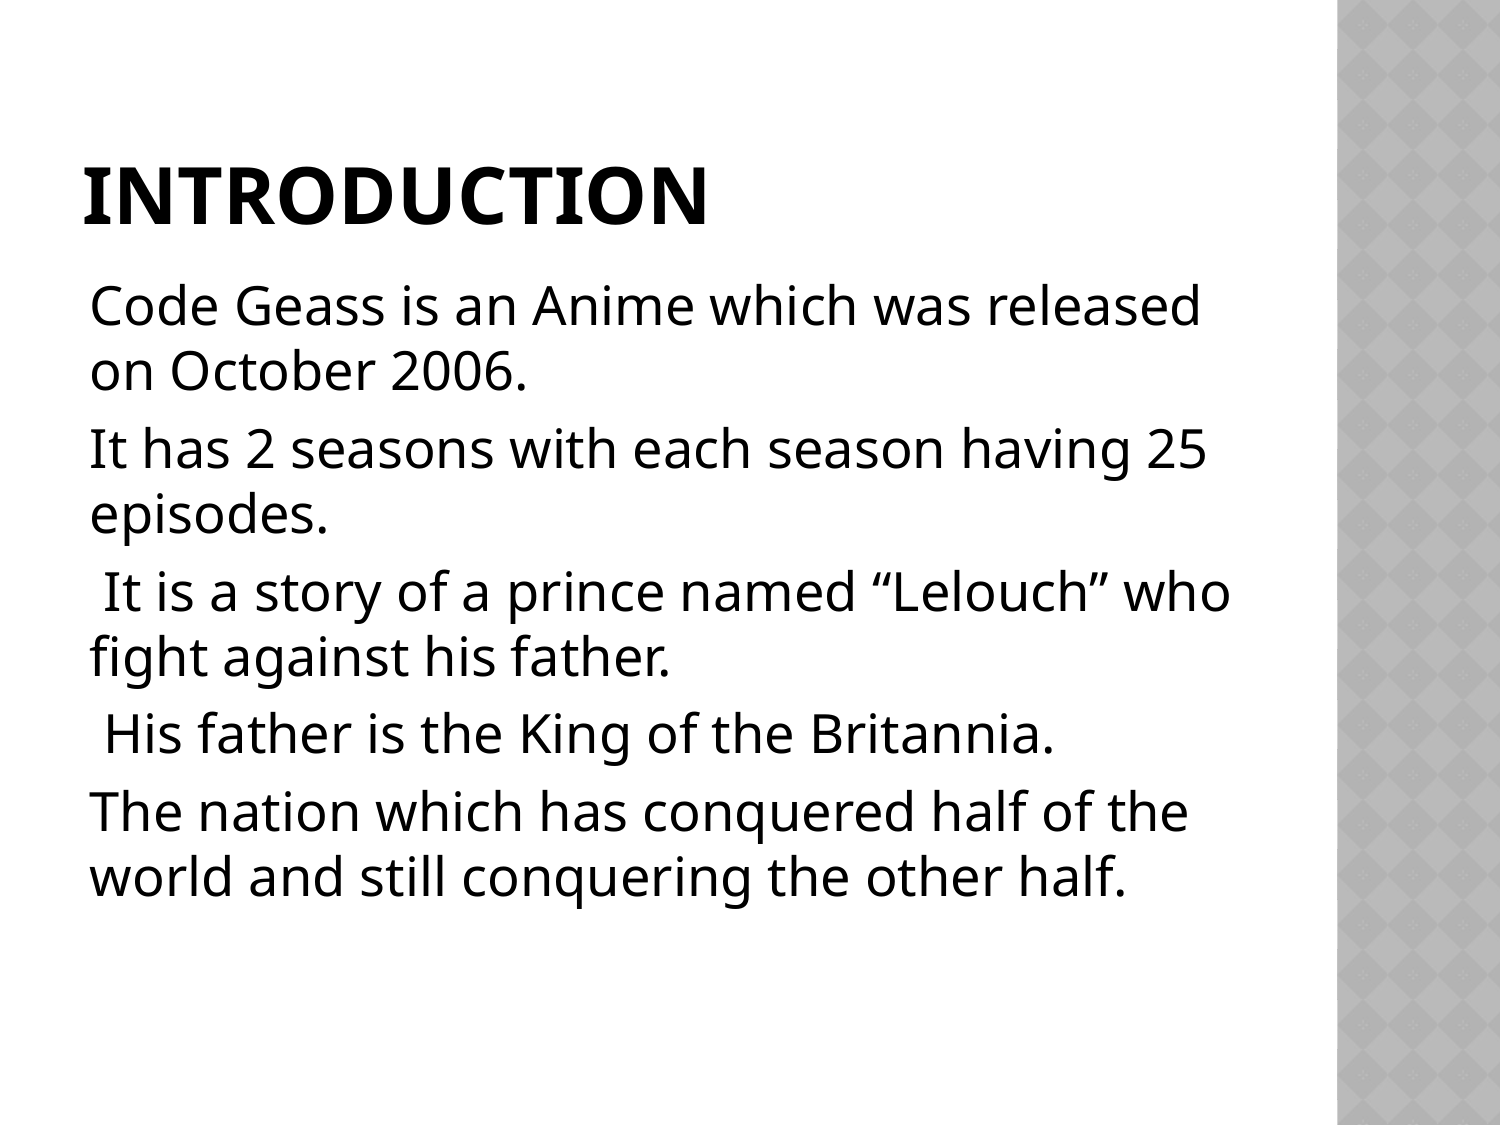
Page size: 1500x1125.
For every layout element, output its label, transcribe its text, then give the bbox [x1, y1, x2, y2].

title INTRODUCTION [75, 52, 1263, 240]
list Code Geass is an Anime which was released on October 2006. It has 2 seasons with each season having 25 episodes. It is a story of a prince named “Lelouch” who fight against his father. His father is the King of the Britannia. The nation which has conquered half of the world and still conquering the other half. [75, 264, 1263, 1059]
